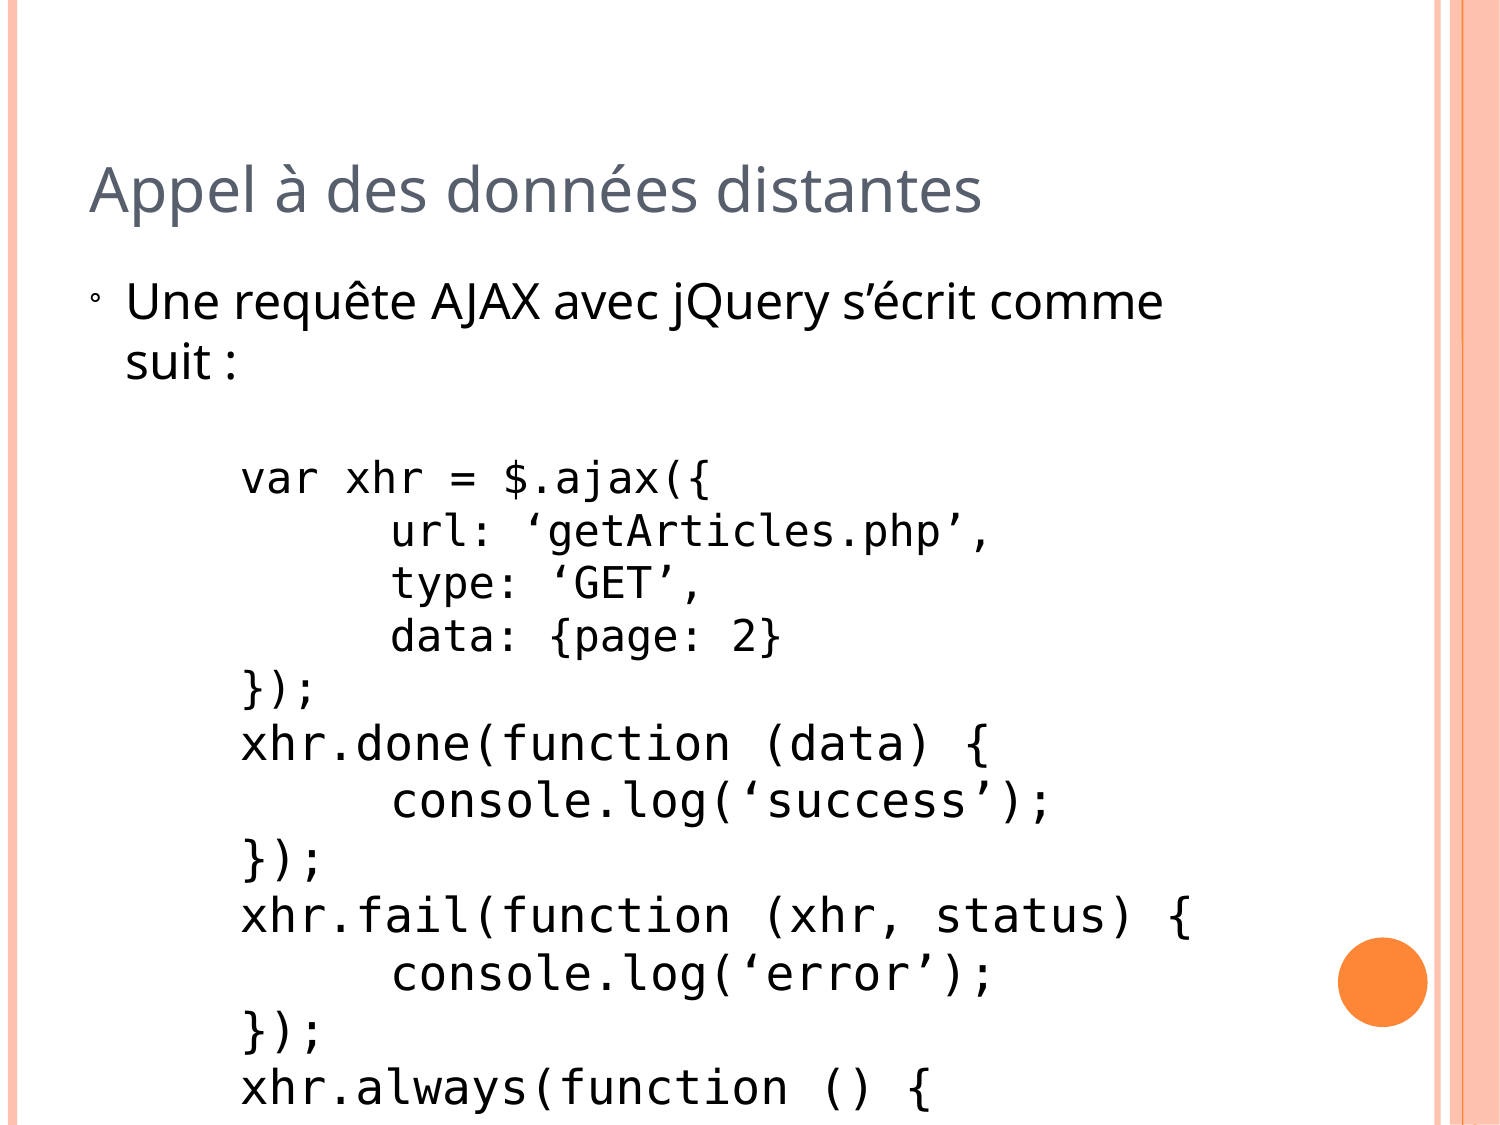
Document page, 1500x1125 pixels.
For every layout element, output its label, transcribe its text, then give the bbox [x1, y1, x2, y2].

text_box Appel à des données distantes [75, 45, 1300, 233]
text_box [1333, 940, 1434, 1026]
text_box Une requête AJAX avec jQuery s’écrit comme suit : var xhr = $.ajax({ url: ‘getArticles.php’, type: ‘GET’, data: {page: 2} }); xhr.done(function (data) { console.log(‘success’); }); xhr.fail(function (xhr, status) { console.log(‘error’); }); xhr.always(function () { console.log(‘complete’); }); [75, 262, 1300, 1062]
